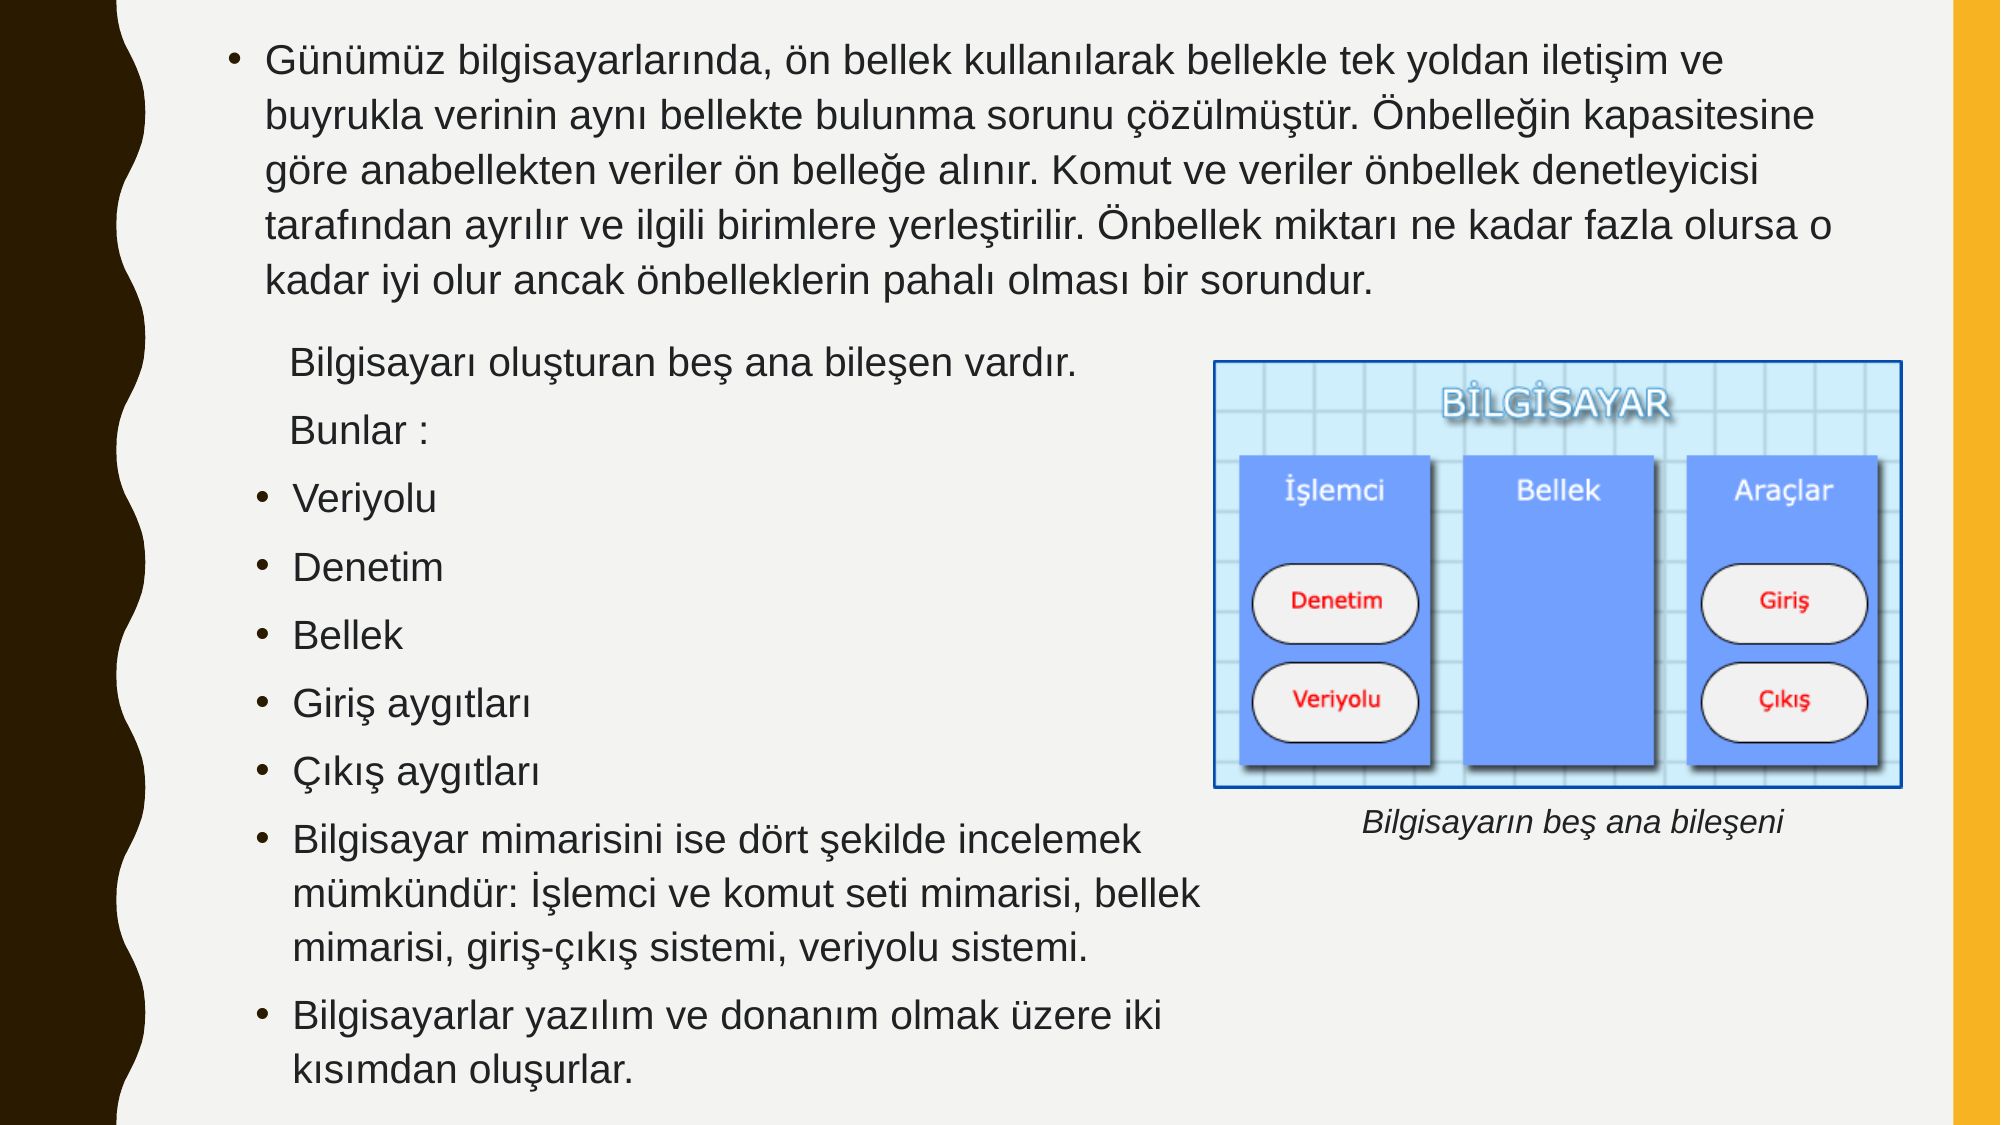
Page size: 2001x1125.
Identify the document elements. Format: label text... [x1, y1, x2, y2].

text_box Bilgisayarın beş ana bileşeni [1347, 793, 1841, 848]
list Günümüz bilgisayarlarında, ön bellek kullanılarak bellekle tek yoldan iletişim ve buyrukla verinin aynı bellekte bulunma sorunu çözülmüştür. Önbelleğin kapasitesine göre anabellekten veriler ön belleğe alınır. Komut ve veriler önbellek denetleyicisi tarafından ayrılır ve ilgili birimlere yerleştirilir. Önbellek miktarı ne kadar fazla olursa o kadar iyi olur ancak önbelleklerin pahalı olması bir sorundur. [212, 20, 1878, 337]
picture [1213, 360, 1903, 789]
list Bilgisayarı oluşturan beş ana bileşen vardır. Bunlar : Veriyolu Denetim Bellek Giriş aygıtları Çıkış aygıtları Bilgisayar mimarisini ise dört şekilde incelemek mümkündür: İşlemci ve komut seti mimarisi, bellek mimarisi, giriş-çıkış sistemi, veriyolu sistemi. Bilgisayarlar yazılım ve donanım olmak üzere iki kısımdan oluşurlar. [240, 323, 1263, 1105]
